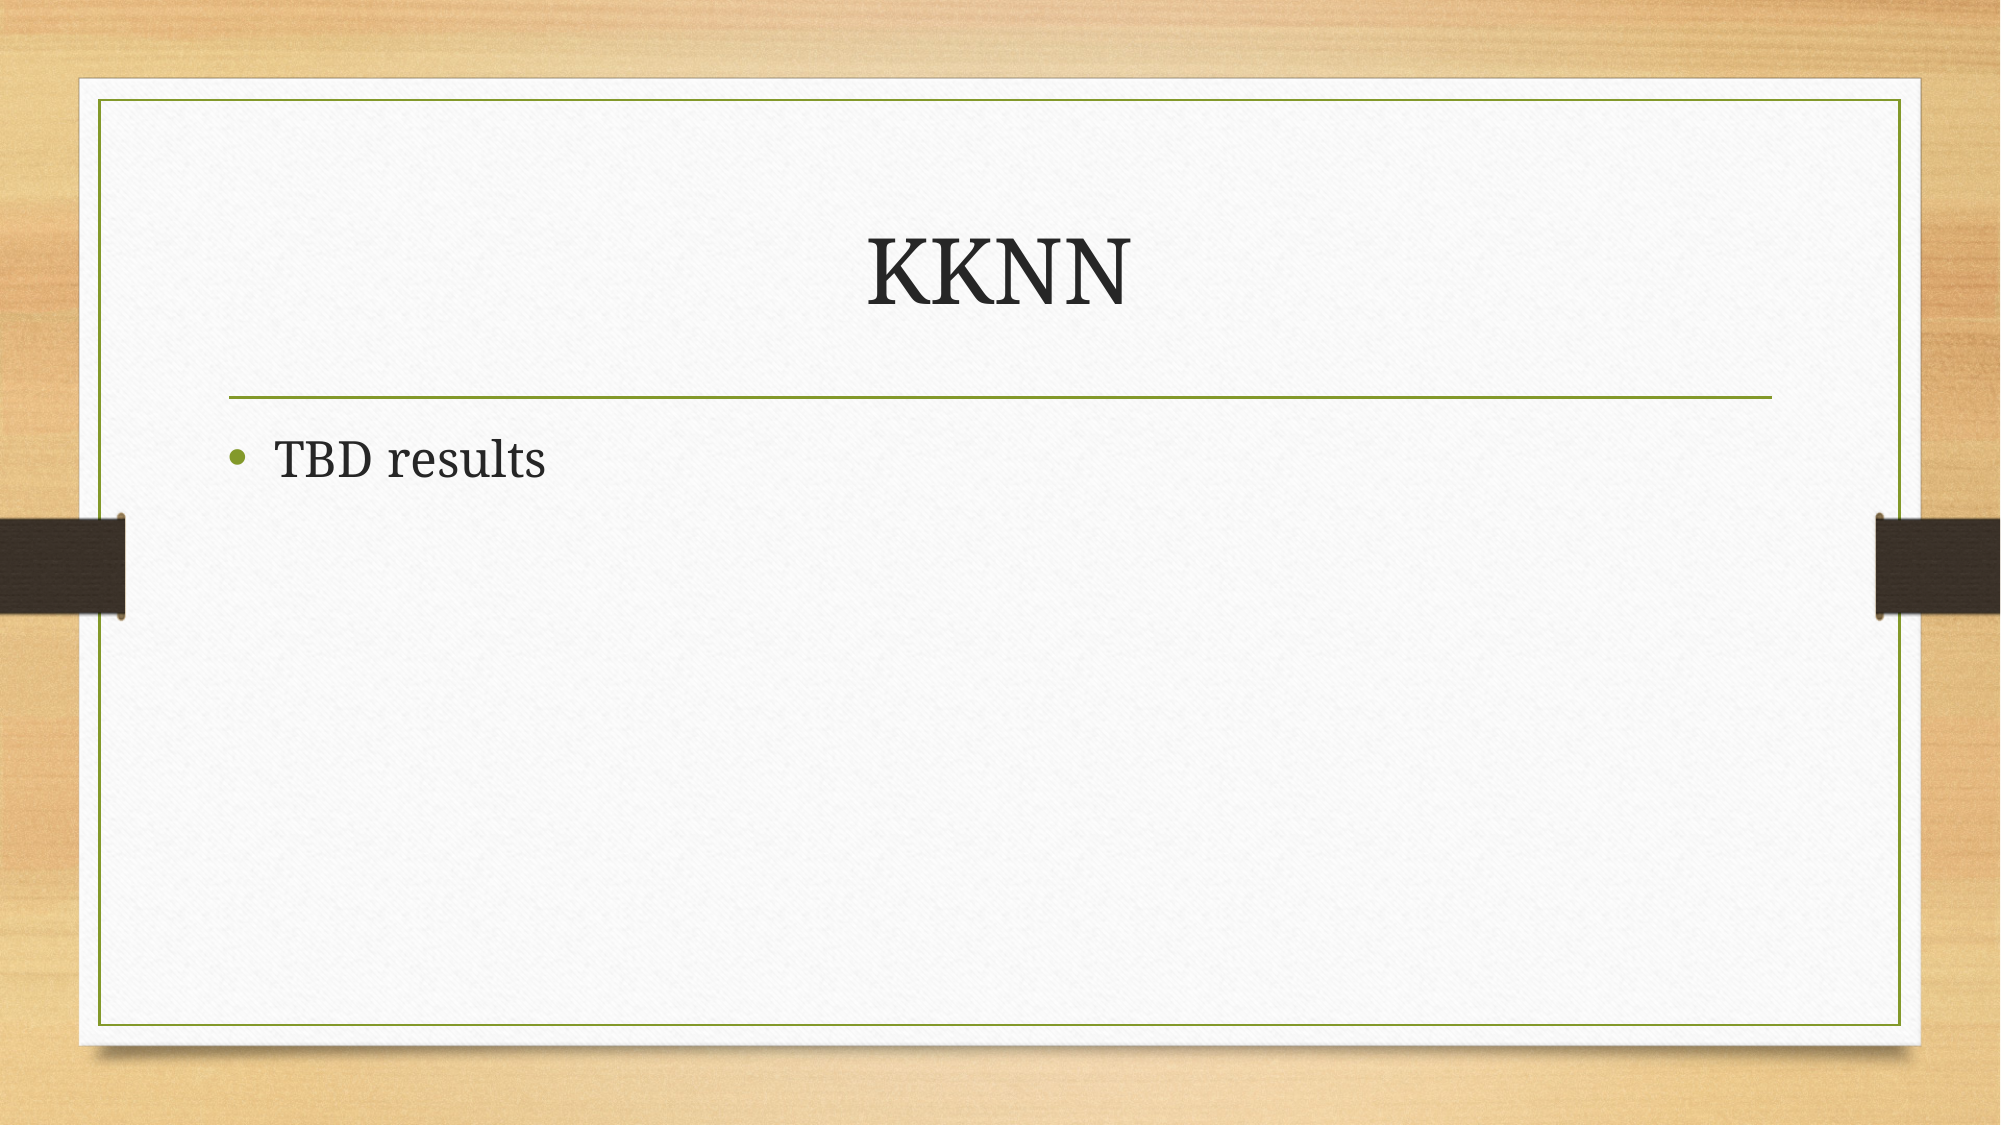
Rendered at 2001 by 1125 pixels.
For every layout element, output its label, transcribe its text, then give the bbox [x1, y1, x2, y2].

list TBD results [212, 419, 1788, 964]
picture [0, 0, 2001, 1125]
title KKNN [212, 161, 1788, 375]
